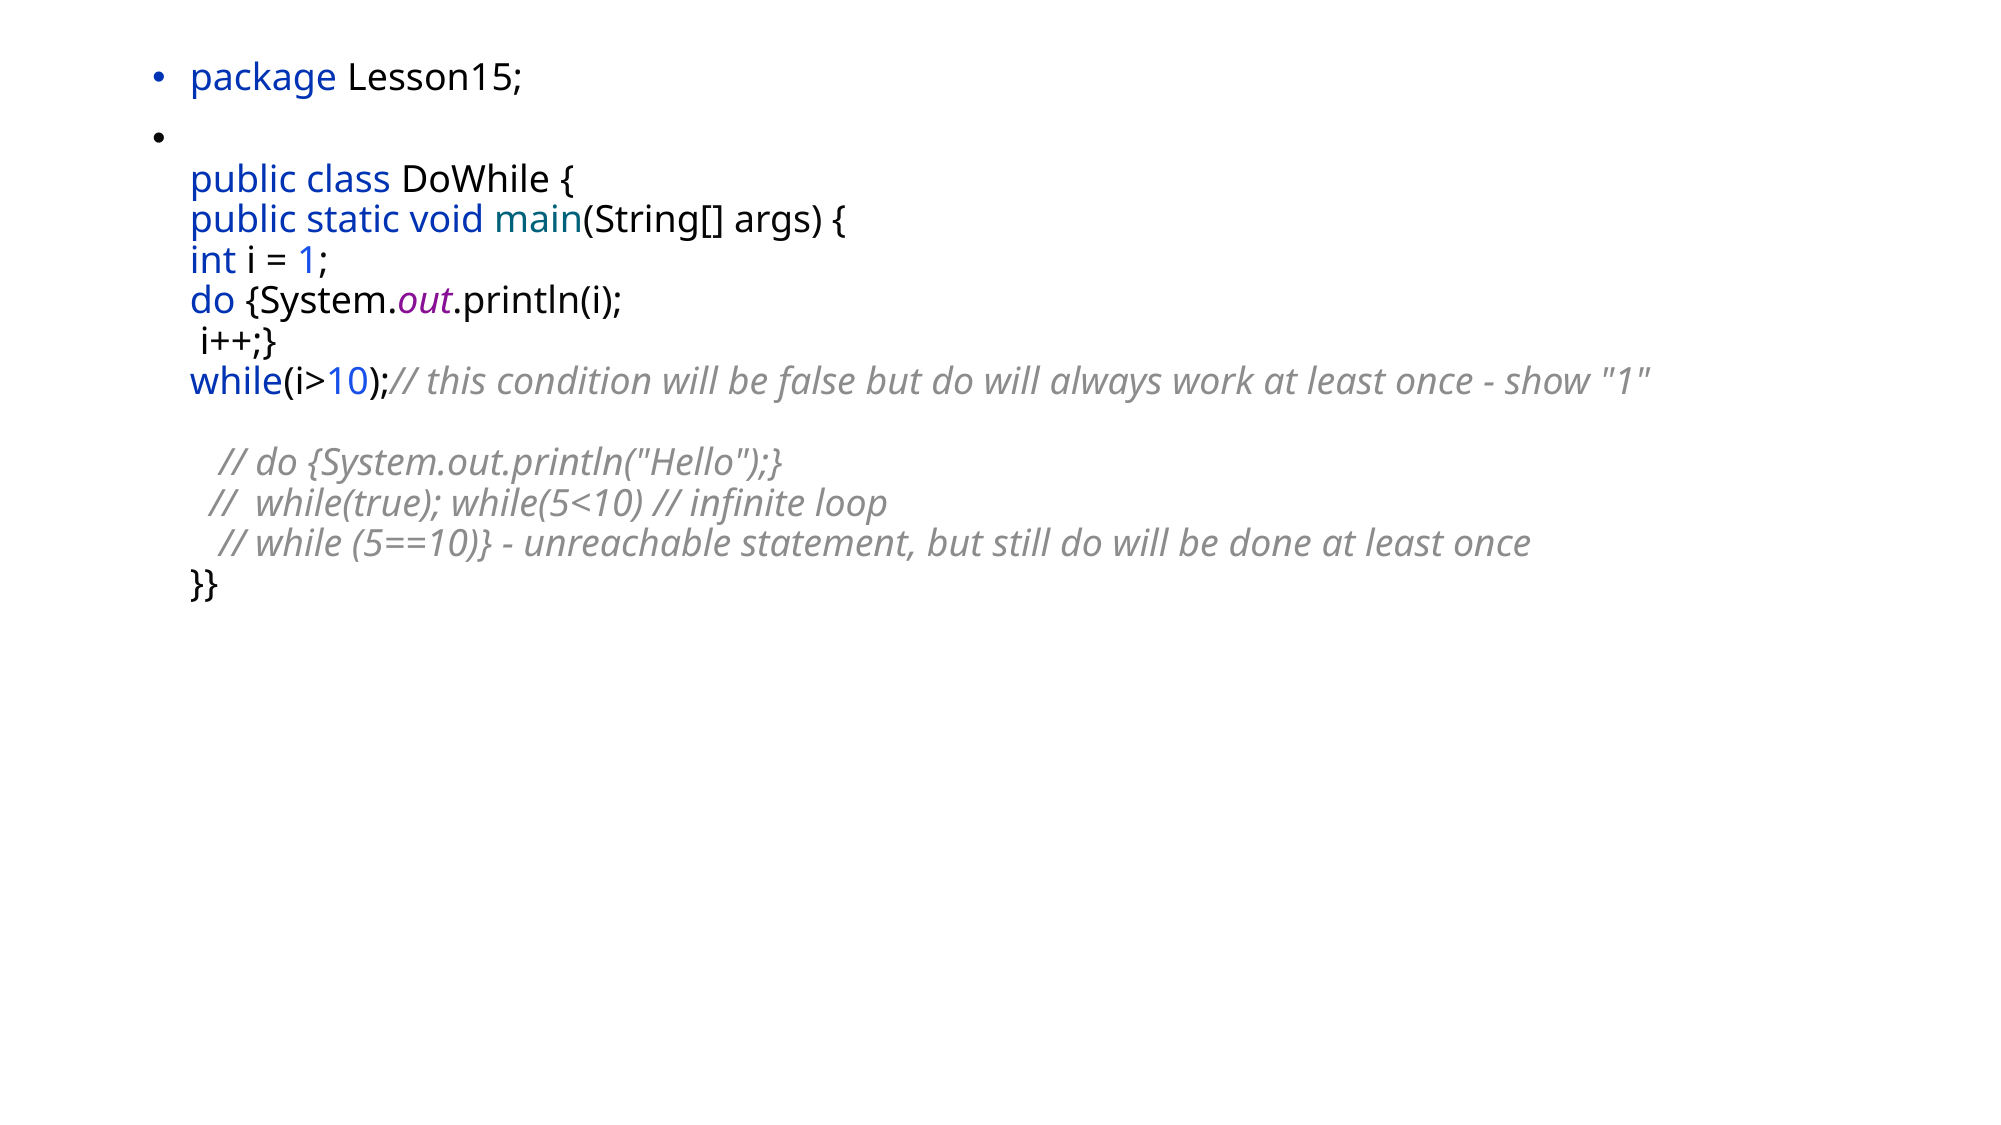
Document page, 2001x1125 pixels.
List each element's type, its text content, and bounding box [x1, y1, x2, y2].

list package Lesson15; public class DoWhile { public static void main(String[] args) { int i = 1; do {System.out.println(i); i++;} while(i>10);// this condition will be false but do will always work at least once - show "1" // do {System.out.println("Hello");} // while(true); while(5<10) // infinite loop // while (5==10)} - unreachable statement, but still do will be done at least once }} [137, 50, 1863, 1097]
